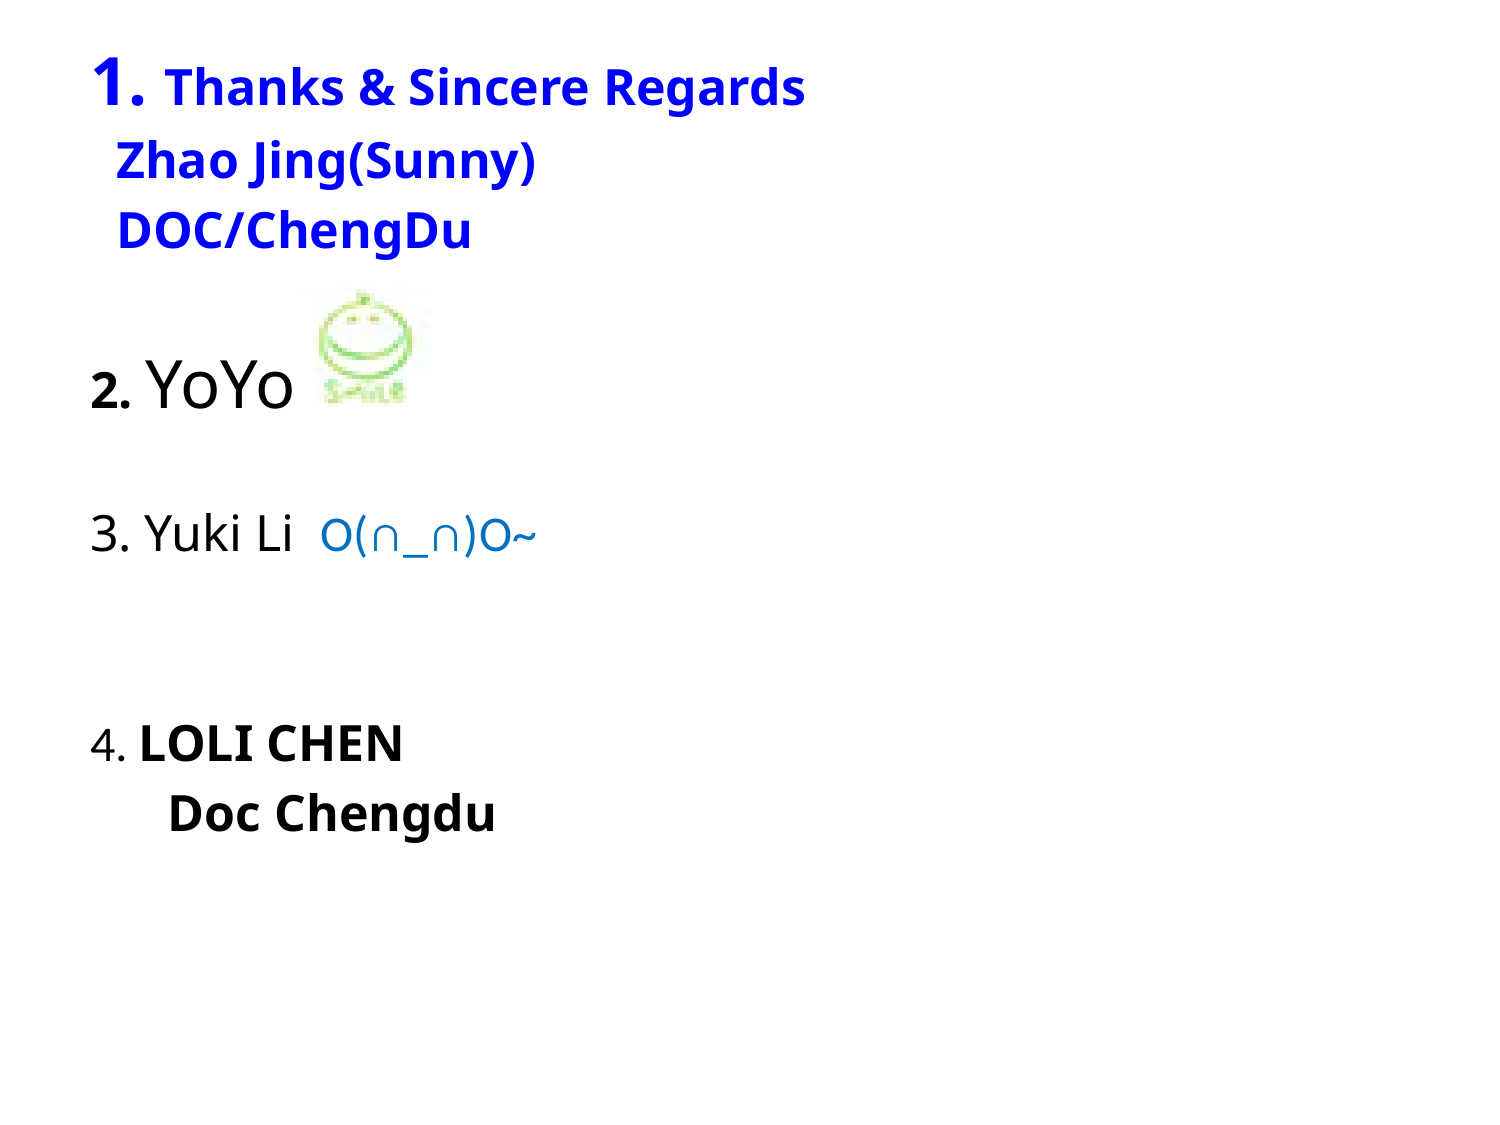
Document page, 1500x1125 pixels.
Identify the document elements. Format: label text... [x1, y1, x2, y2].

picture [300, 286, 431, 407]
list 1. Thanks & Sincere Regards Zhao Jing(Sunny) DOC/ChengDu 2. YoYo 3. Yuki Li O(∩_∩)O~ 4. LOLI CHEN Doc Chengdu [75, 31, 1425, 1005]
